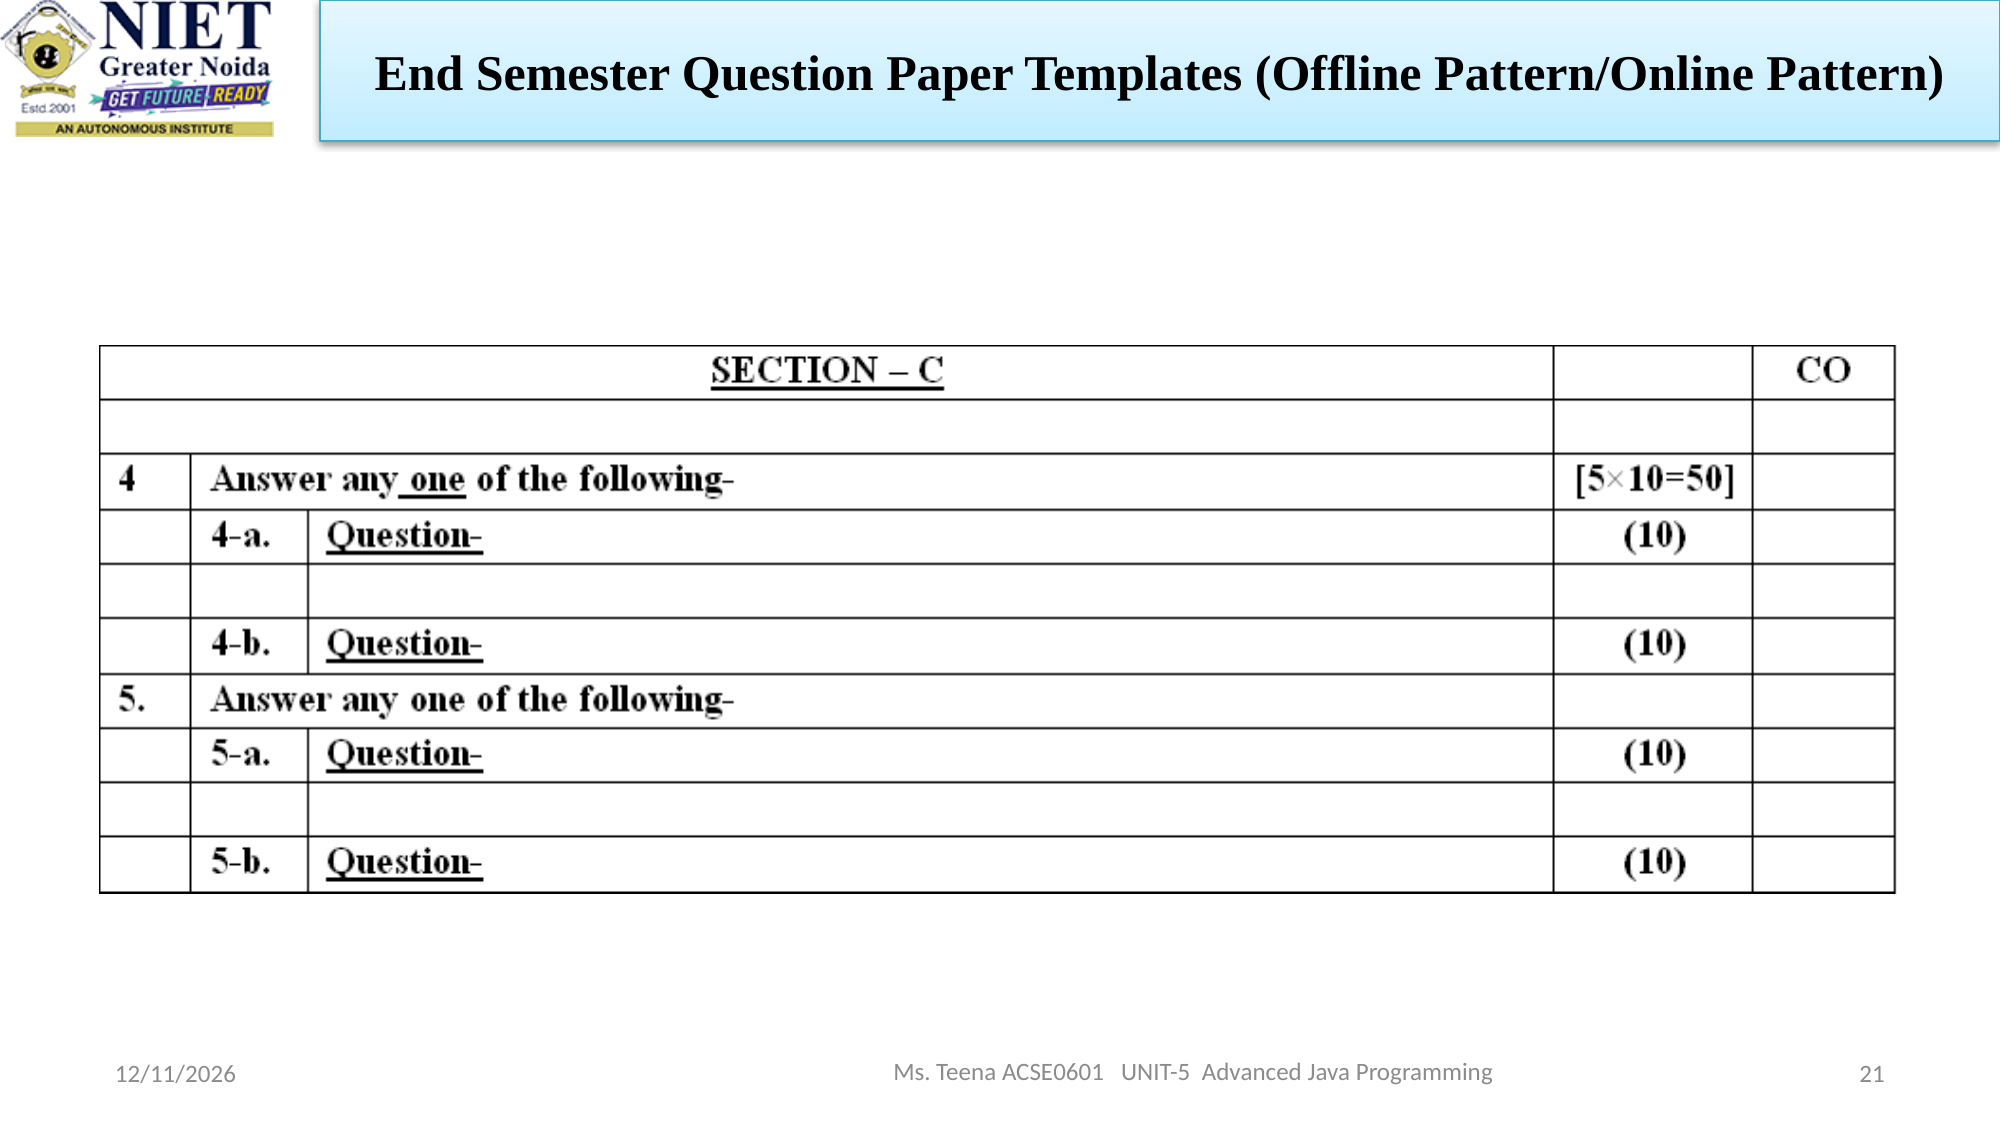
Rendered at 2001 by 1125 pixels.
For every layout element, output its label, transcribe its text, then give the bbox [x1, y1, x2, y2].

title End Semester Question Paper Templates (Offline Pattern/Online Pattern) [319, 0, 2000, 142]
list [99, 345, 1901, 894]
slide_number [99, 1042, 567, 1103]
picture [0, 0, 274, 137]
footer Ms. Teena ACSE0601 UNIT-5 Advanced Java Programming [662, 1037, 1725, 1103]
slide_number 21 [1433, 1042, 1900, 1103]
